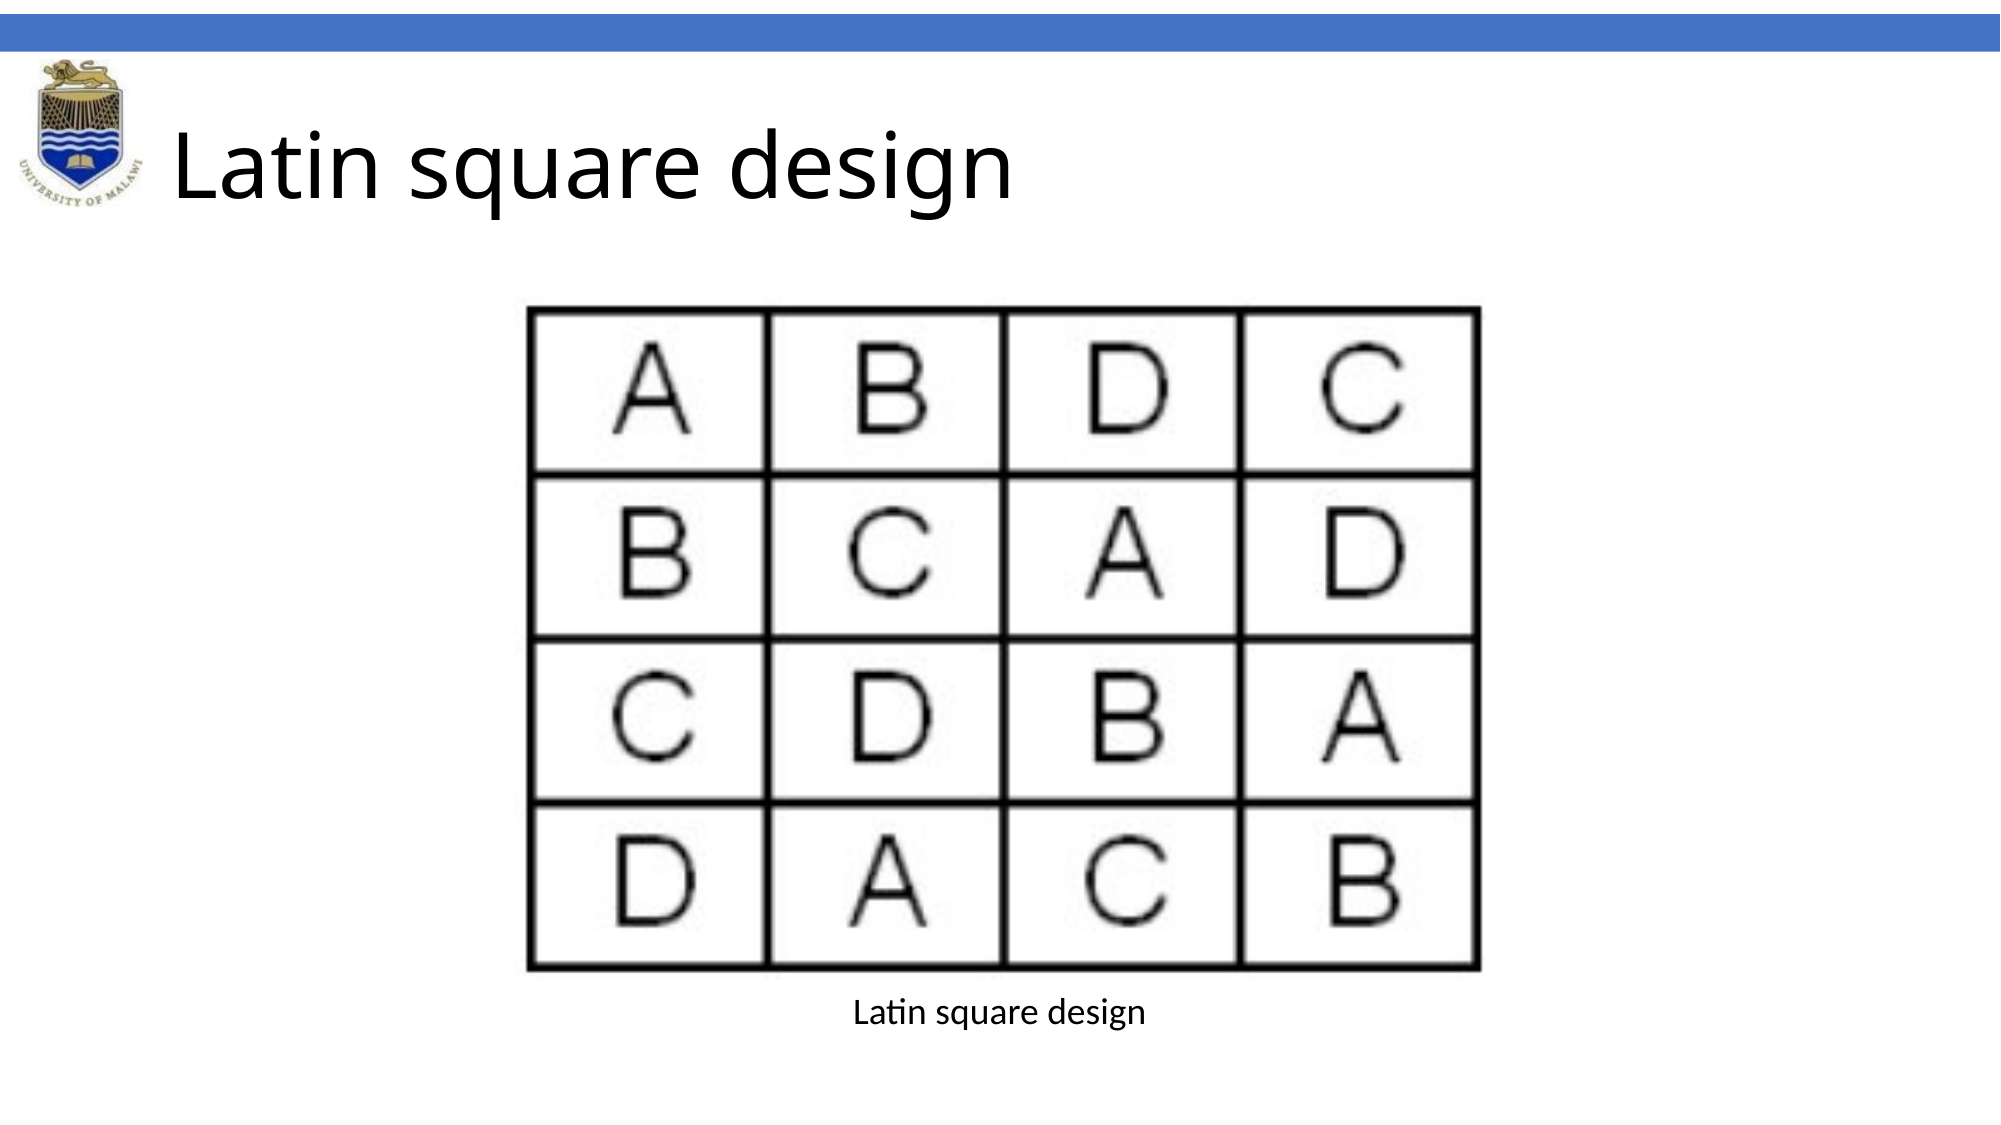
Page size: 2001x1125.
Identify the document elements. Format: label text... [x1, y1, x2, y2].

text_box Latin square design [137, 979, 1863, 1063]
picture [19, 59, 143, 207]
title Latin square design [155, 59, 1851, 278]
picture [514, 297, 1486, 980]
